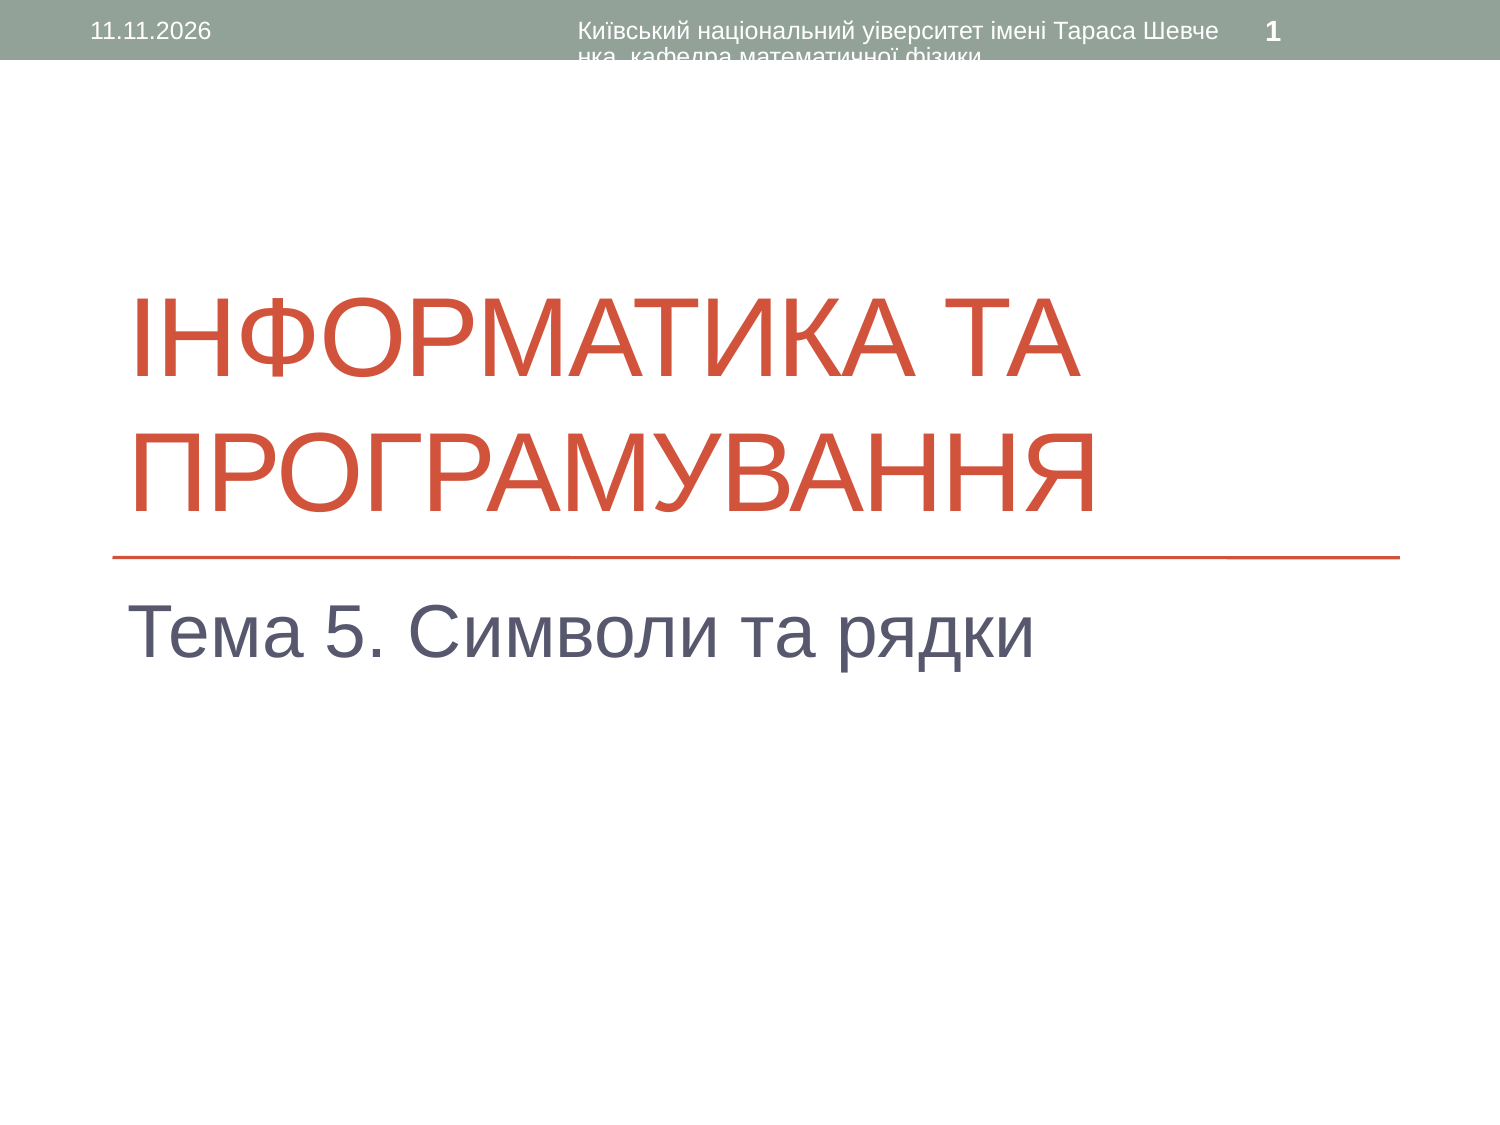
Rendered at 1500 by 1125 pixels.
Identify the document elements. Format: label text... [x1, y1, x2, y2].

subtitle Тема 5. Символи та рядки [112, 575, 1199, 863]
slide_number 1 [1250, 3, 1425, 57]
footer Київський національний уіверситет імені Тараса Шевченка, кафедра математичної фізики [562, 3, 1238, 57]
title Інформатика та програмування [112, 224, 1400, 542]
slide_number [75, 3, 550, 57]
